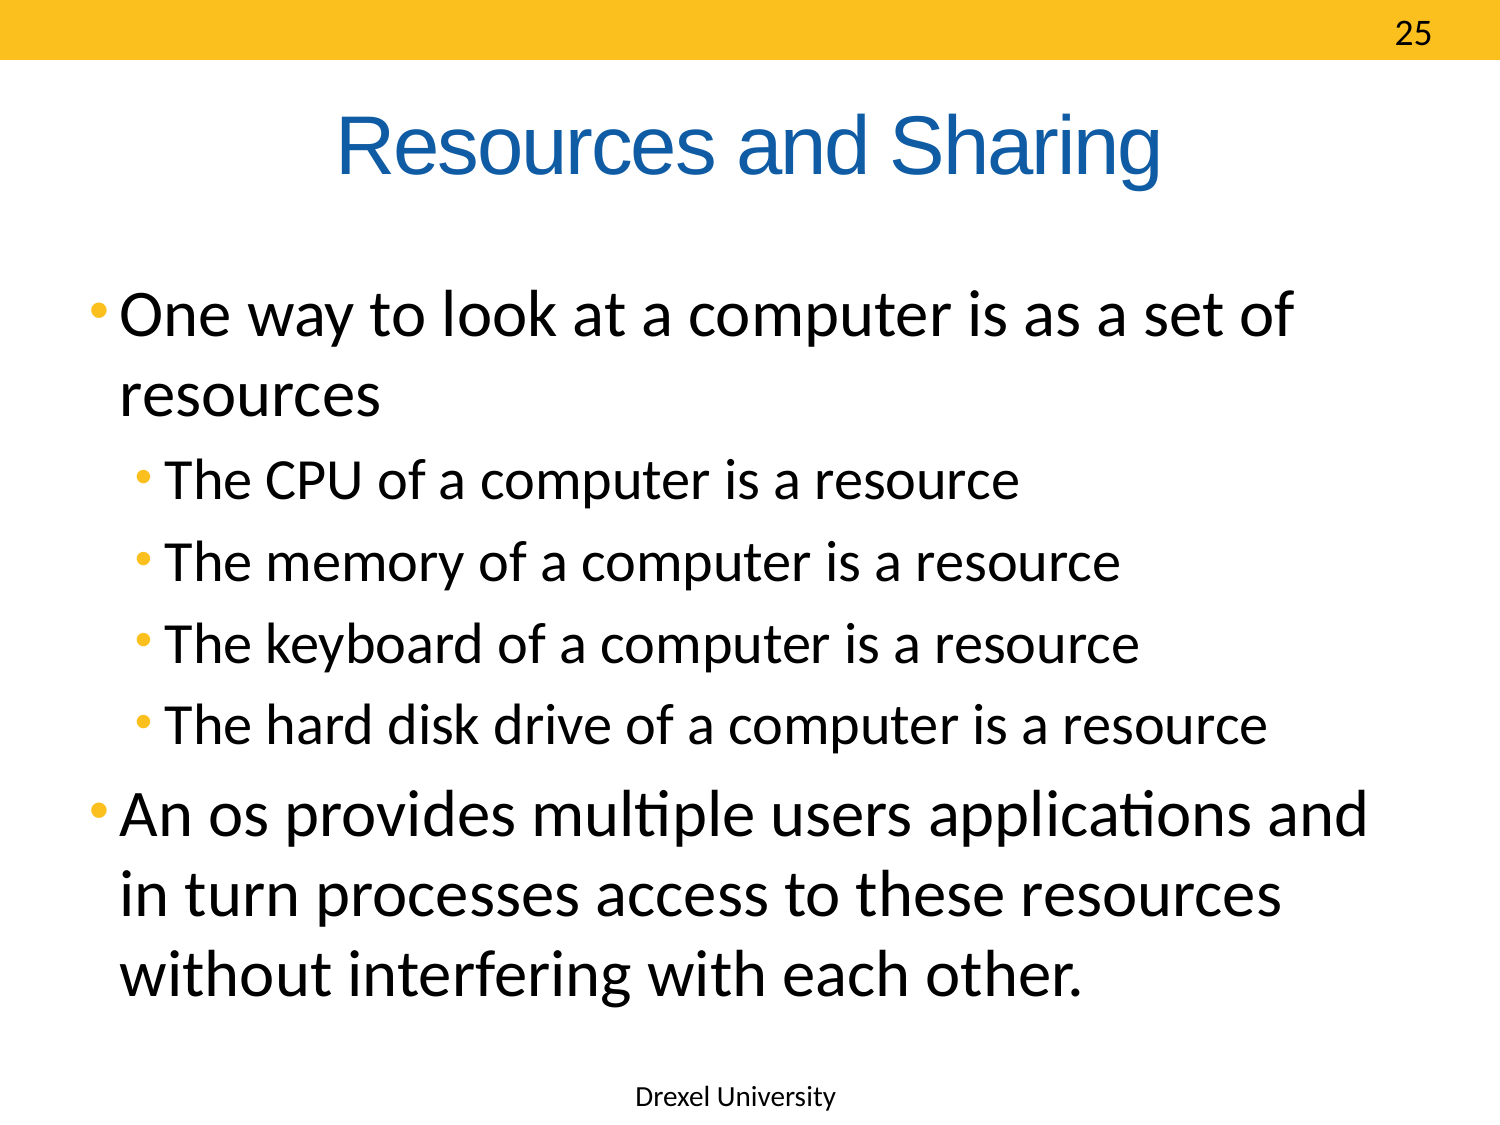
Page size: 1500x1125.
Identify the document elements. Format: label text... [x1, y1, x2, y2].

slide_number 25 [1379, 0, 1500, 55]
text_box One way to look at a computer is as a set of resources The CPU of a computer is a resource The memory of a computer is a resource The keyboard of a computer is a resource The hard disk drive of a computer is a resource An os provides multiple users applications and in turn processes access to these resources without interfering with each other. [74, 262, 1425, 1005]
title Resources and Sharing [75, 60, 1425, 223]
